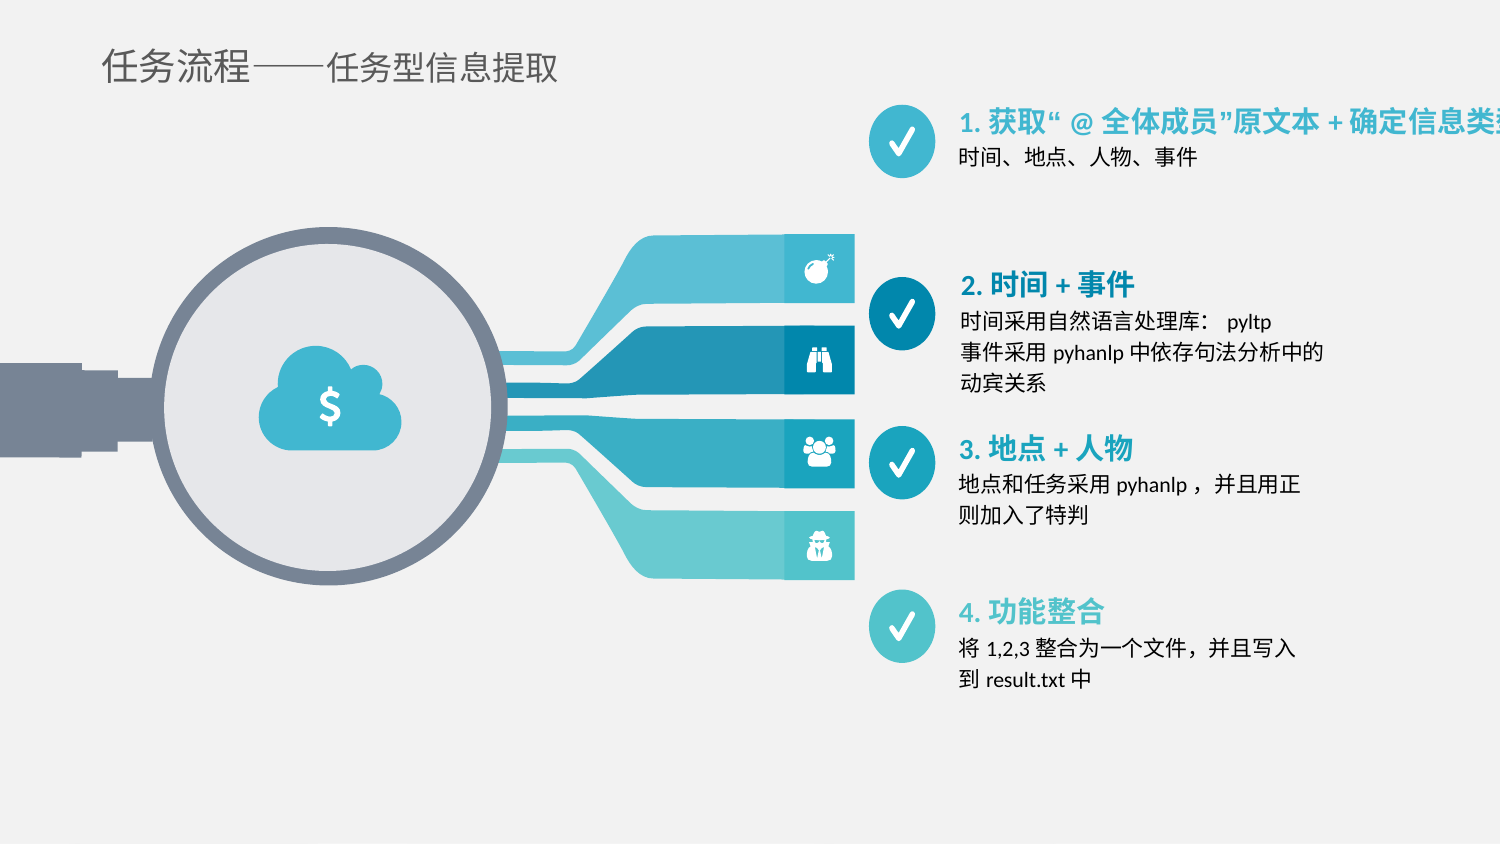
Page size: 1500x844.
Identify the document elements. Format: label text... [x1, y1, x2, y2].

text_box 任务流程——任务型信息提取 [101, 28, 698, 103]
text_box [0, 226, 855, 586]
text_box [868, 100, 1369, 719]
